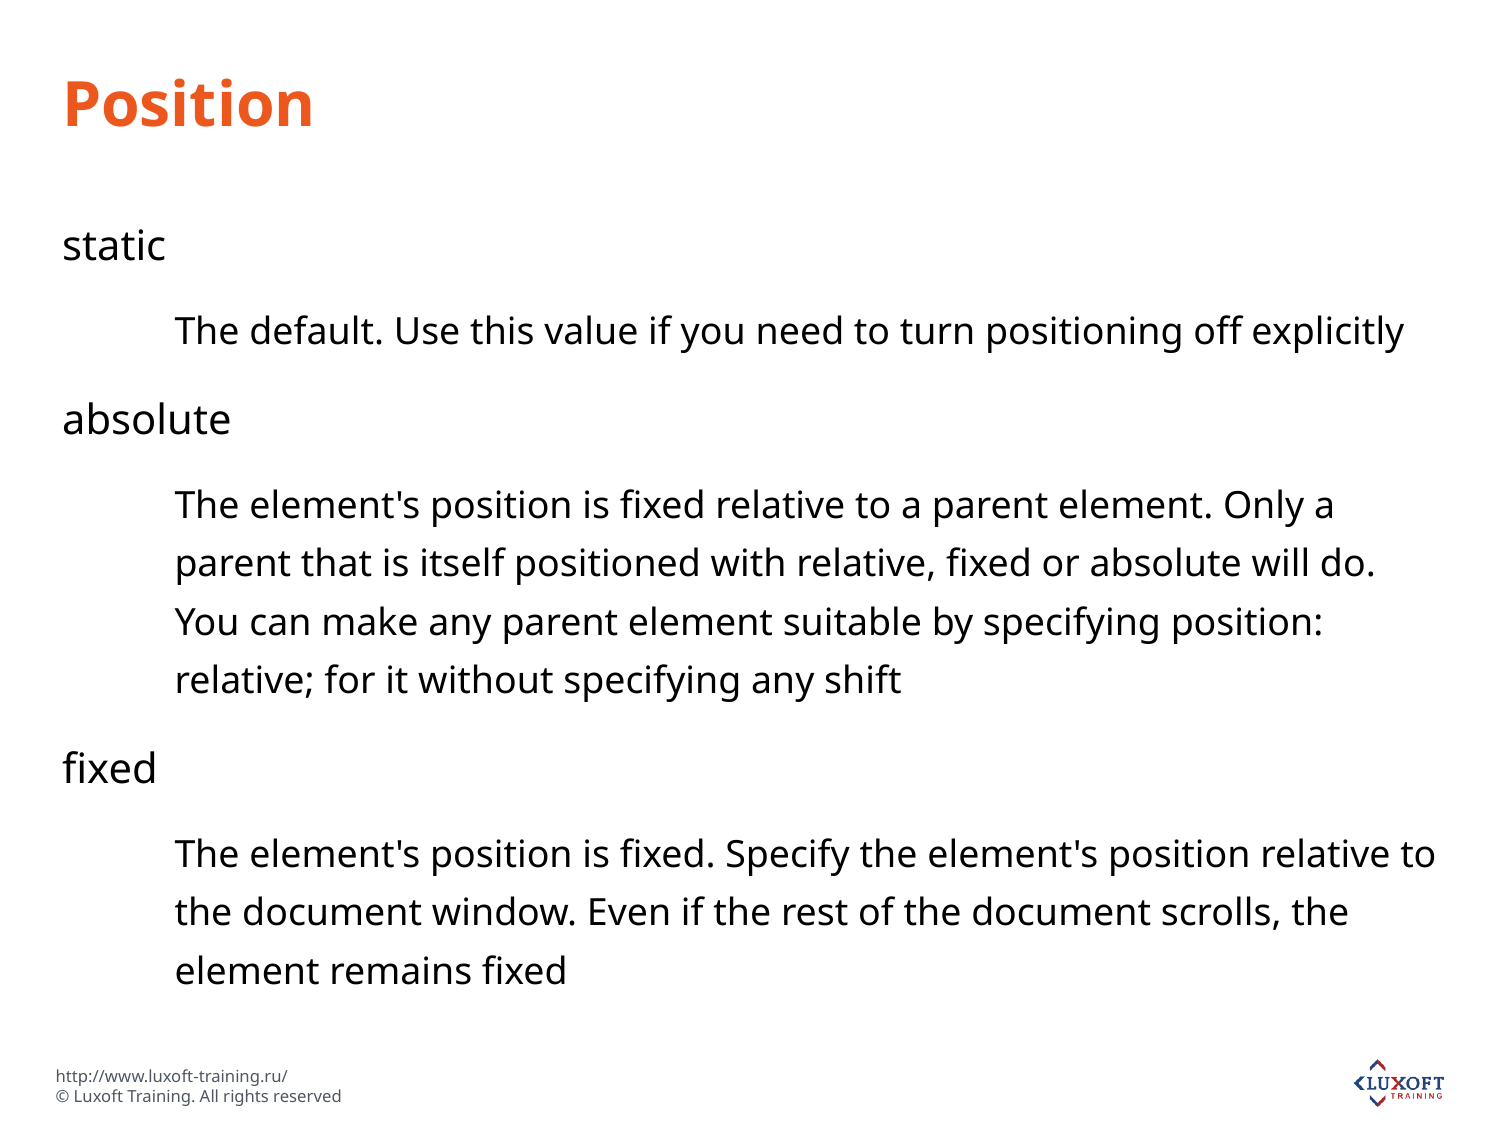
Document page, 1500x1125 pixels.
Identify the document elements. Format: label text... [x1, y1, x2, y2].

list static The default. Use this value if you need to turn positioning off explicitly absolute The element's position is fixed relative to a parent element. Only a parent that is itself positioned with relative, fixed or absolute will do. You can make any parent element suitable by specifying position: relative; for it without specifying any shift fixed The element's position is fixed. Specify the element's position relative to the document window. Even if the rest of the document scrolls, the element remains fixed [47, 196, 1457, 1018]
picture [1339, 1059, 1458, 1107]
title Position [47, 59, 1457, 143]
